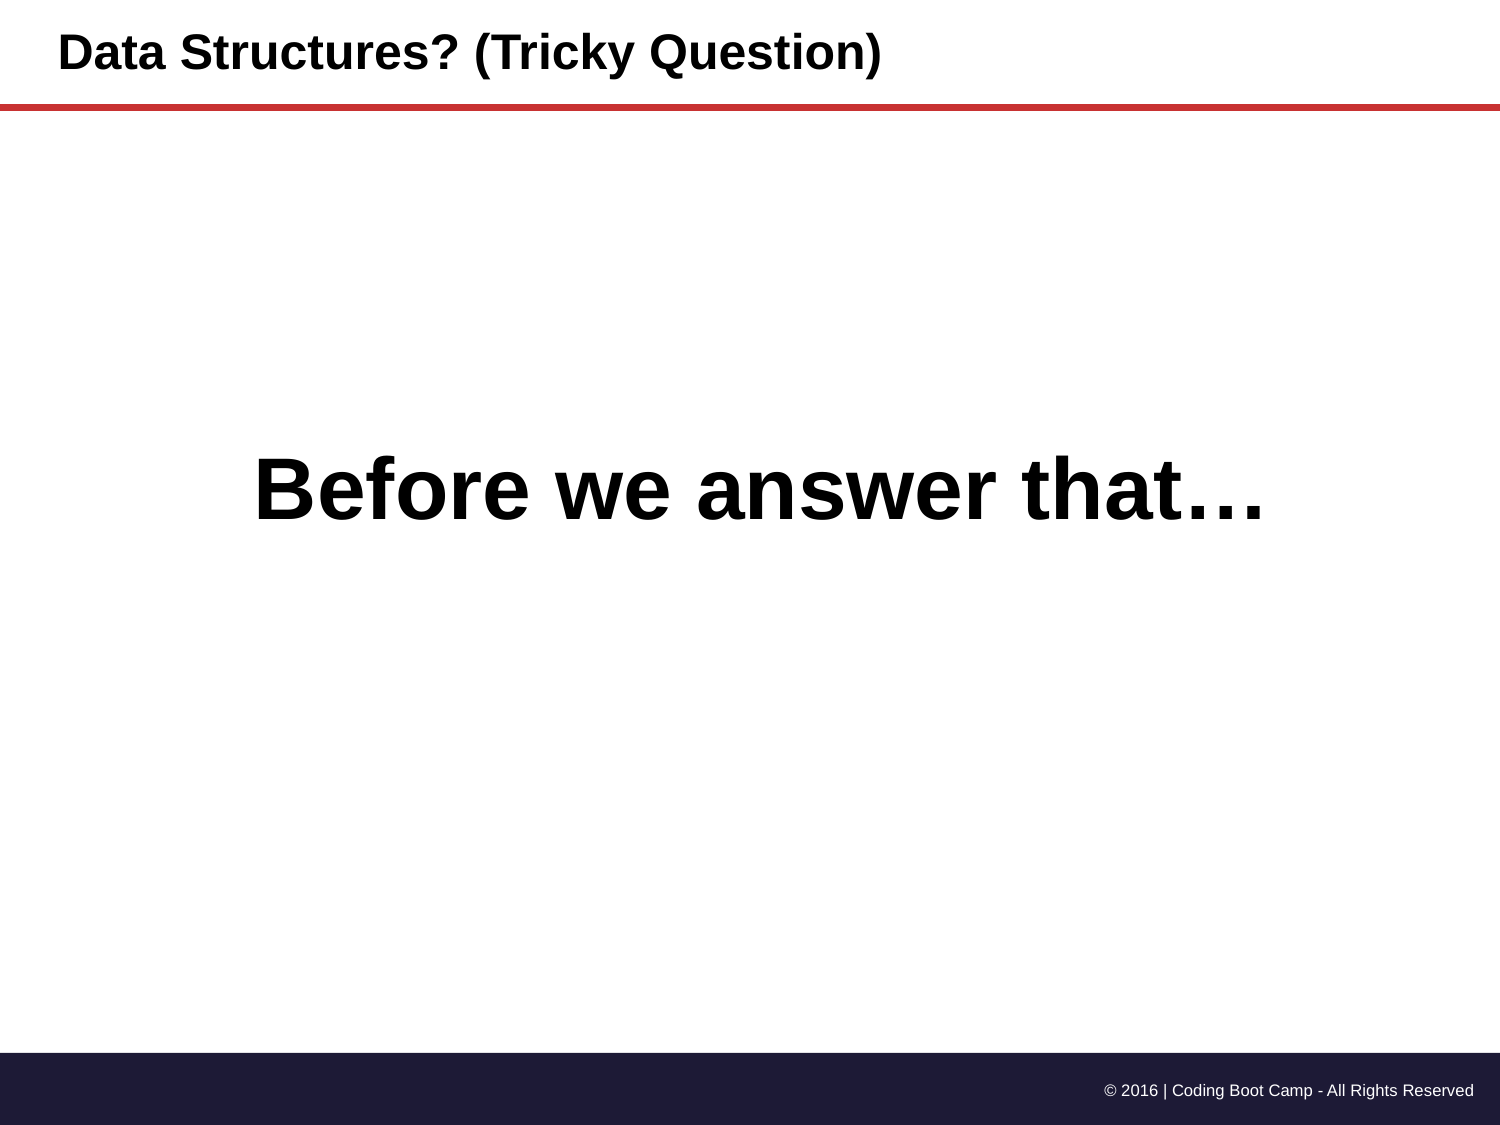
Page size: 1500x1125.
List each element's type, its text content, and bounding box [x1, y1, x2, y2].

text_box Before we answer that… [49, 424, 1475, 545]
title Data Structures? (Tricky Question) [49, 0, 1426, 108]
